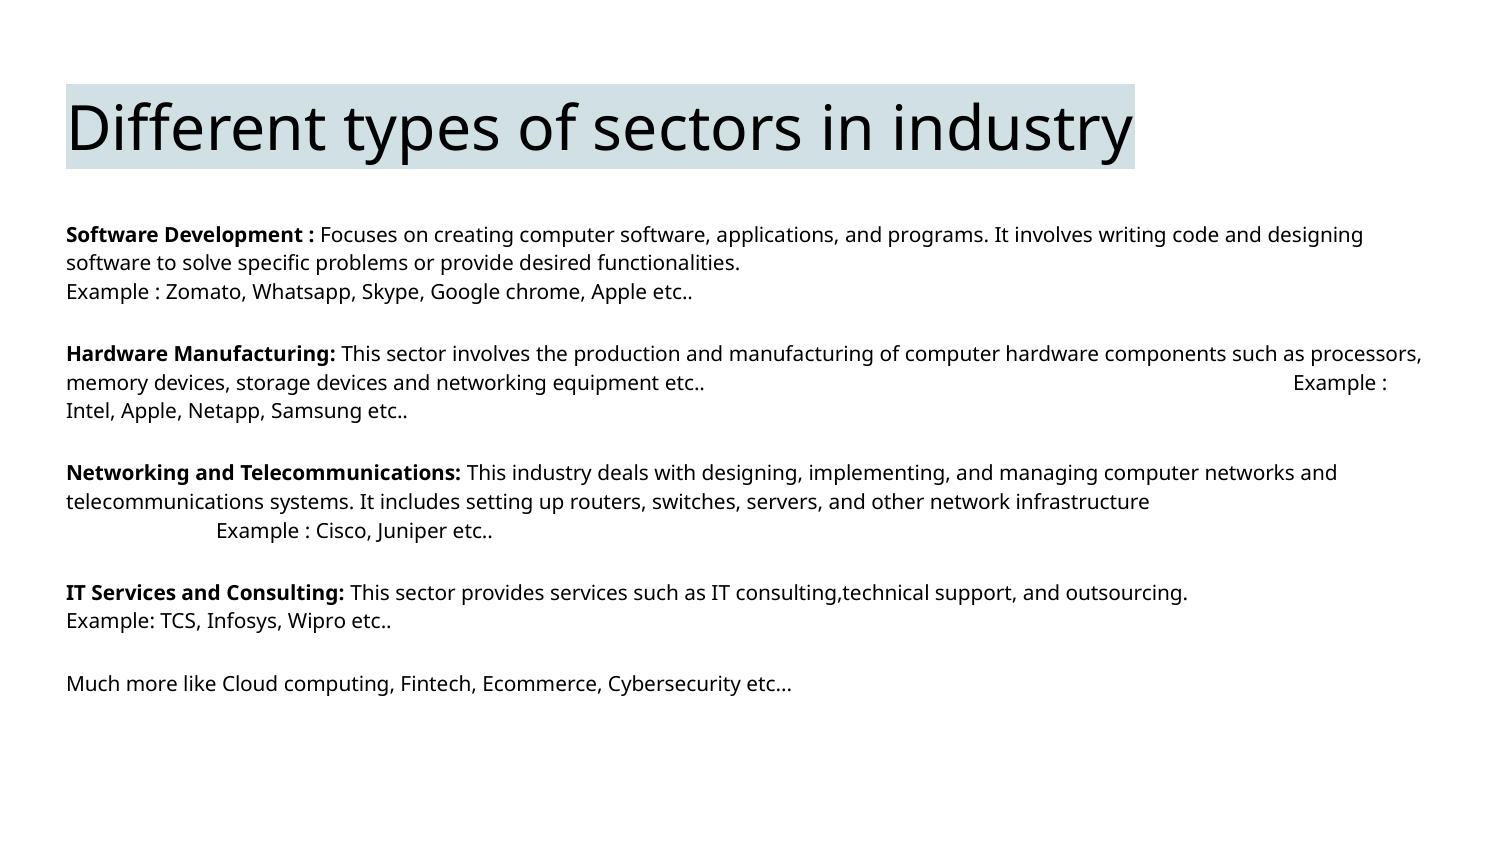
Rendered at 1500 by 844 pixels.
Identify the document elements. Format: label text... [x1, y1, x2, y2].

title Different types of sectors in industry [51, 72, 1449, 167]
list Software Development : Focuses on creating computer software, applications, and programs. It involves writing code and designing software to solve specific problems or provide desired functionalities. Example : Zomato, Whatsapp, Skype, Google chrome, Apple etc.. Hardware Manufacturing: This sector involves the production and manufacturing of computer hardware components such as processors, memory devices, storage devices and networking equipment etc.. Example : Intel, Apple, Netapp, Samsung etc.. Networking and Telecommunications: This industry deals with designing, implementing, and managing computer networks and telecommunications systems. It includes setting up routers, switches, servers, and other network infrastructure Example : Cisco, Juniper etc.. IT Services and Consulting: This sector provides services such as IT consulting,technical support, and outsourcing. Example: TCS, Infosys, Wipro etc.. Much more like Cloud computing, Fintech, Ecommerce, Cybersecurity etc... [51, 202, 1449, 750]
